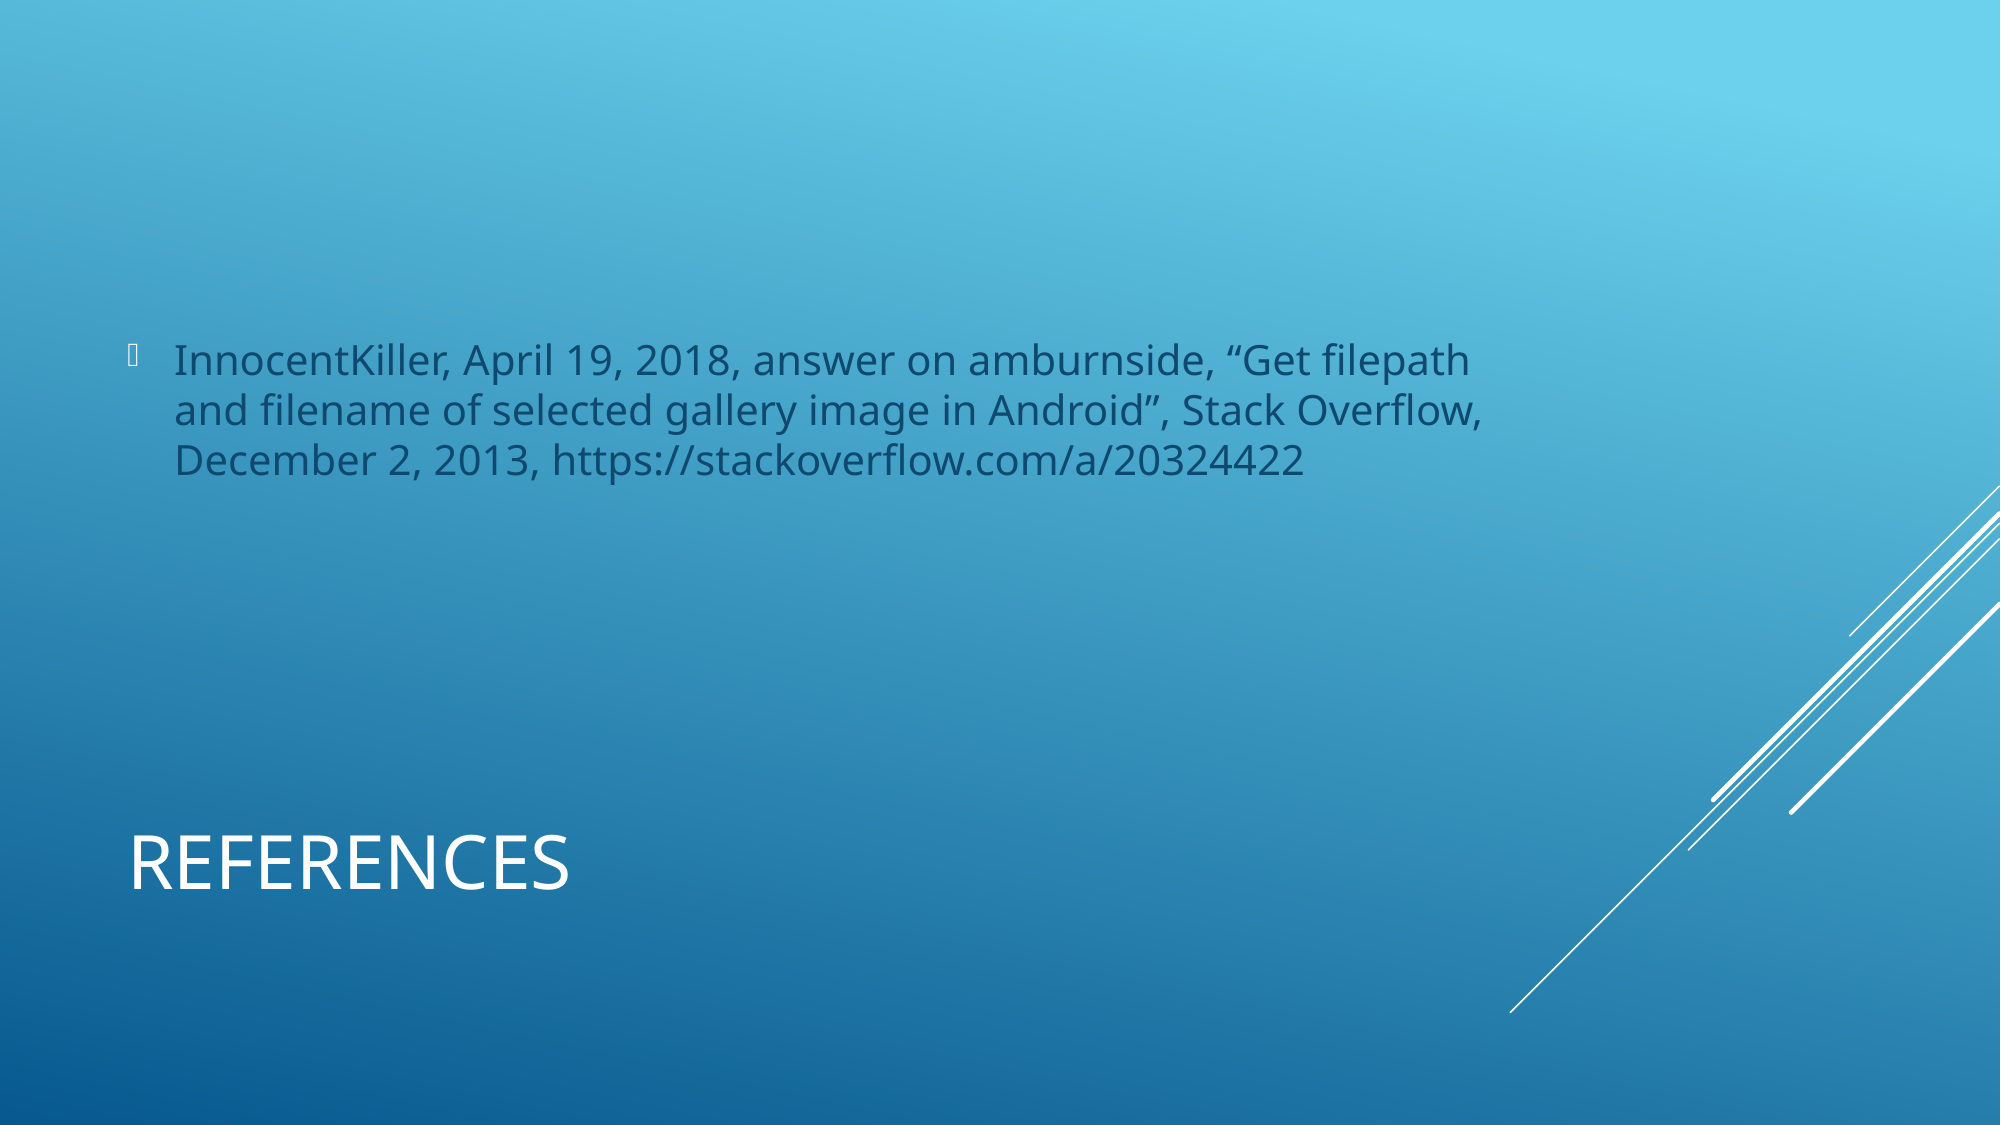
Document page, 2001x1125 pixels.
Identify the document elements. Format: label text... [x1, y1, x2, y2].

list InnocentKiller, April 19, 2018, answer on amburnside, “Get filepath and filename of selected gallery image in Android”, Stack Overflow, December 2, 2013, https://stackoverflow.com/a/20324422 [112, 112, 1513, 706]
title References [112, 736, 1513, 984]
